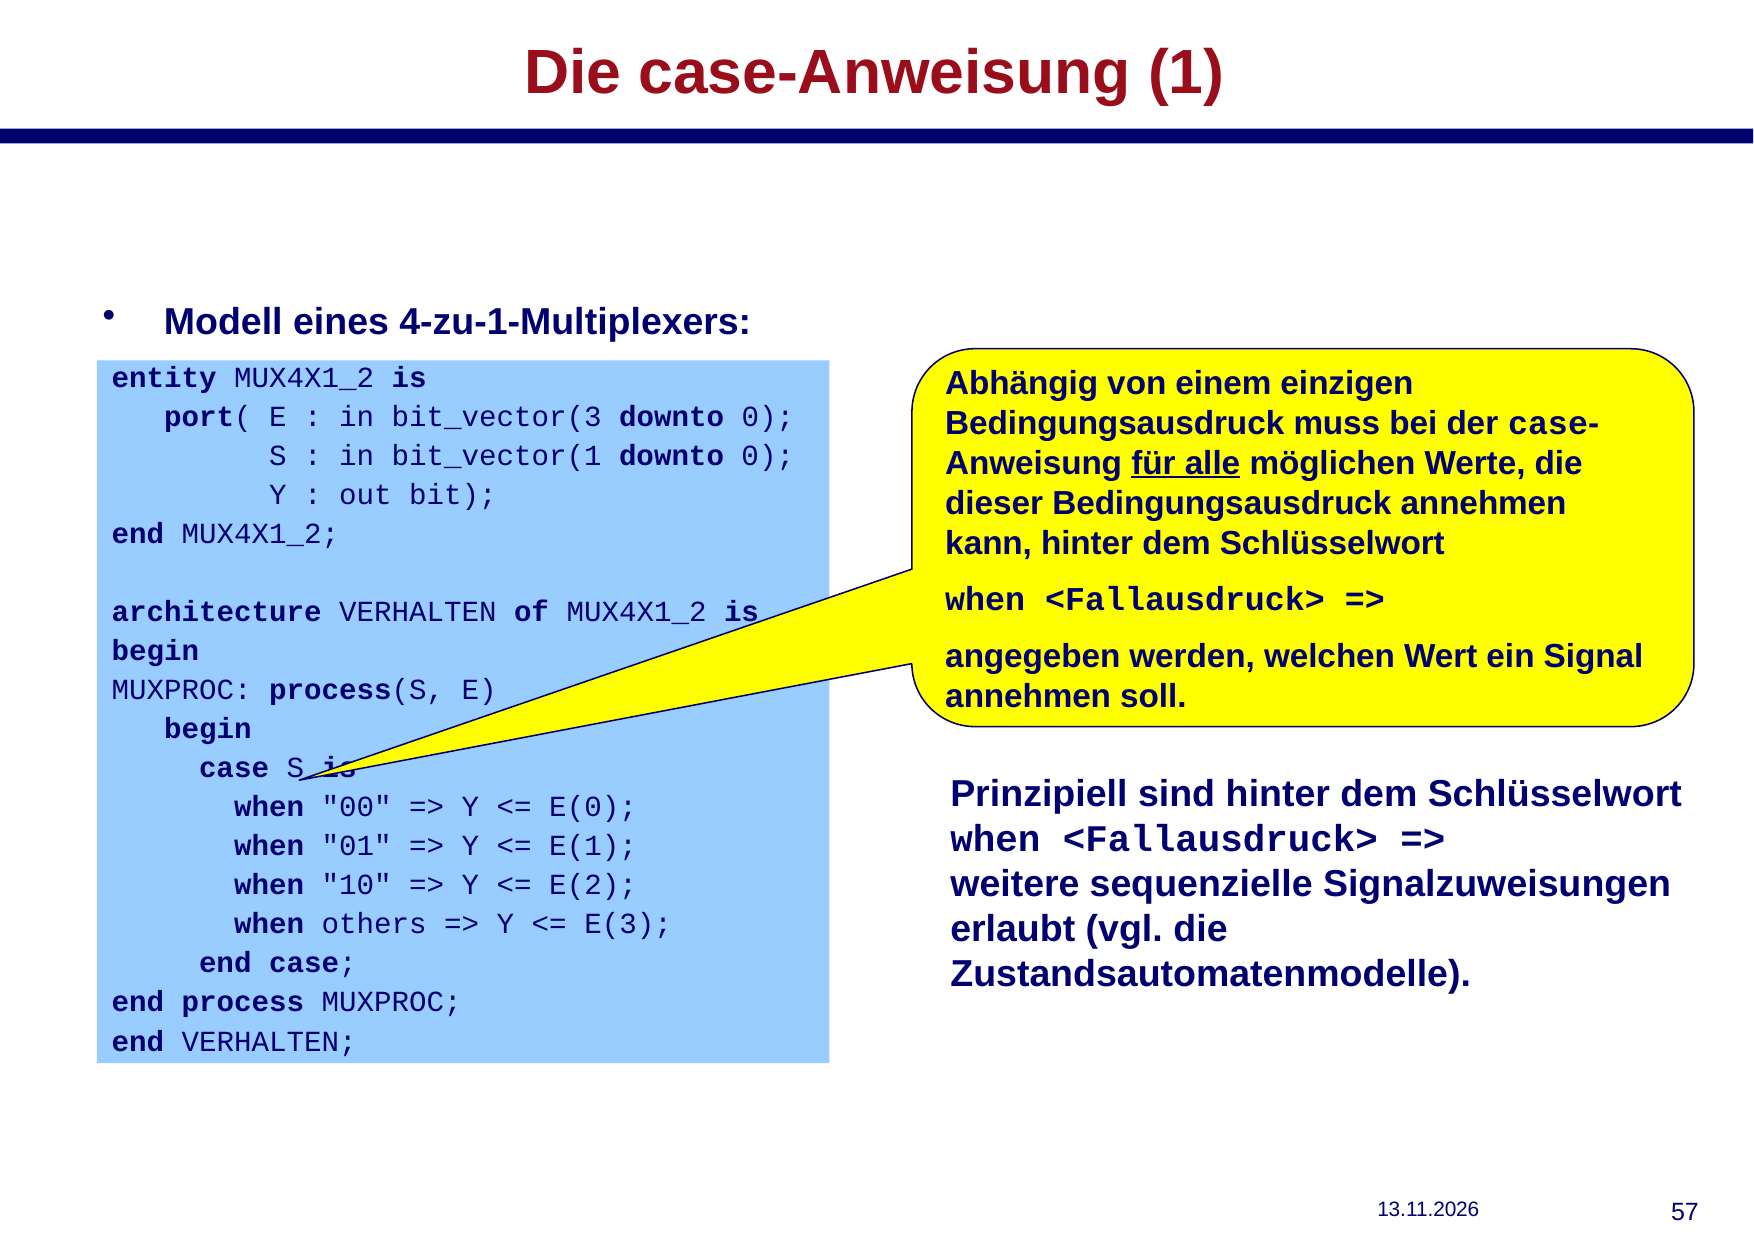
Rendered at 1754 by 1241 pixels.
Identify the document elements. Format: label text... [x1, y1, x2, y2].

text_box Prinzipiell sind hinter dem Schlüsselwort when <Fallausdruck> => weitere sequenzielle Signalzuweisungen erlaubt (vgl. die Zustandsautomatenmodelle). [935, 761, 1704, 1002]
title Die case-Anweisung (1) [37, 17, 1713, 121]
text_box Abhängig von einem einzigen Bedingungsausdruck muss bei der case-Anweisung für alle möglichen Werte, die dieser Bedingungsausdruck annehmen kann, hinter dem Schlüsselwort when <Fallausdruck> => angegeben werden, welchen Wert ein Signal annehmen soll. [298, 348, 1694, 781]
slide_number 56 [1632, 1187, 1716, 1241]
list Modell eines 4-zu-1-Multiplexers: [87, 289, 818, 361]
text_box entity MUX4X1_2 is port( E : in bit_vector(3 downto 0); S : in bit_vector(1 downto 0); Y : out bit); end MUX4X1_2; architecture VERHALTEN of MUX4X1_2 is begin MUXPROC: process(S, E) begin case S is when "00" => Y <= E(0); when "01" => Y <= E(1); when "10" => Y <= E(2); when others => Y <= E(3); end case; end process MUXPROC; end VERHALTEN; [96, 360, 830, 1064]
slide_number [1360, 1187, 1608, 1241]
